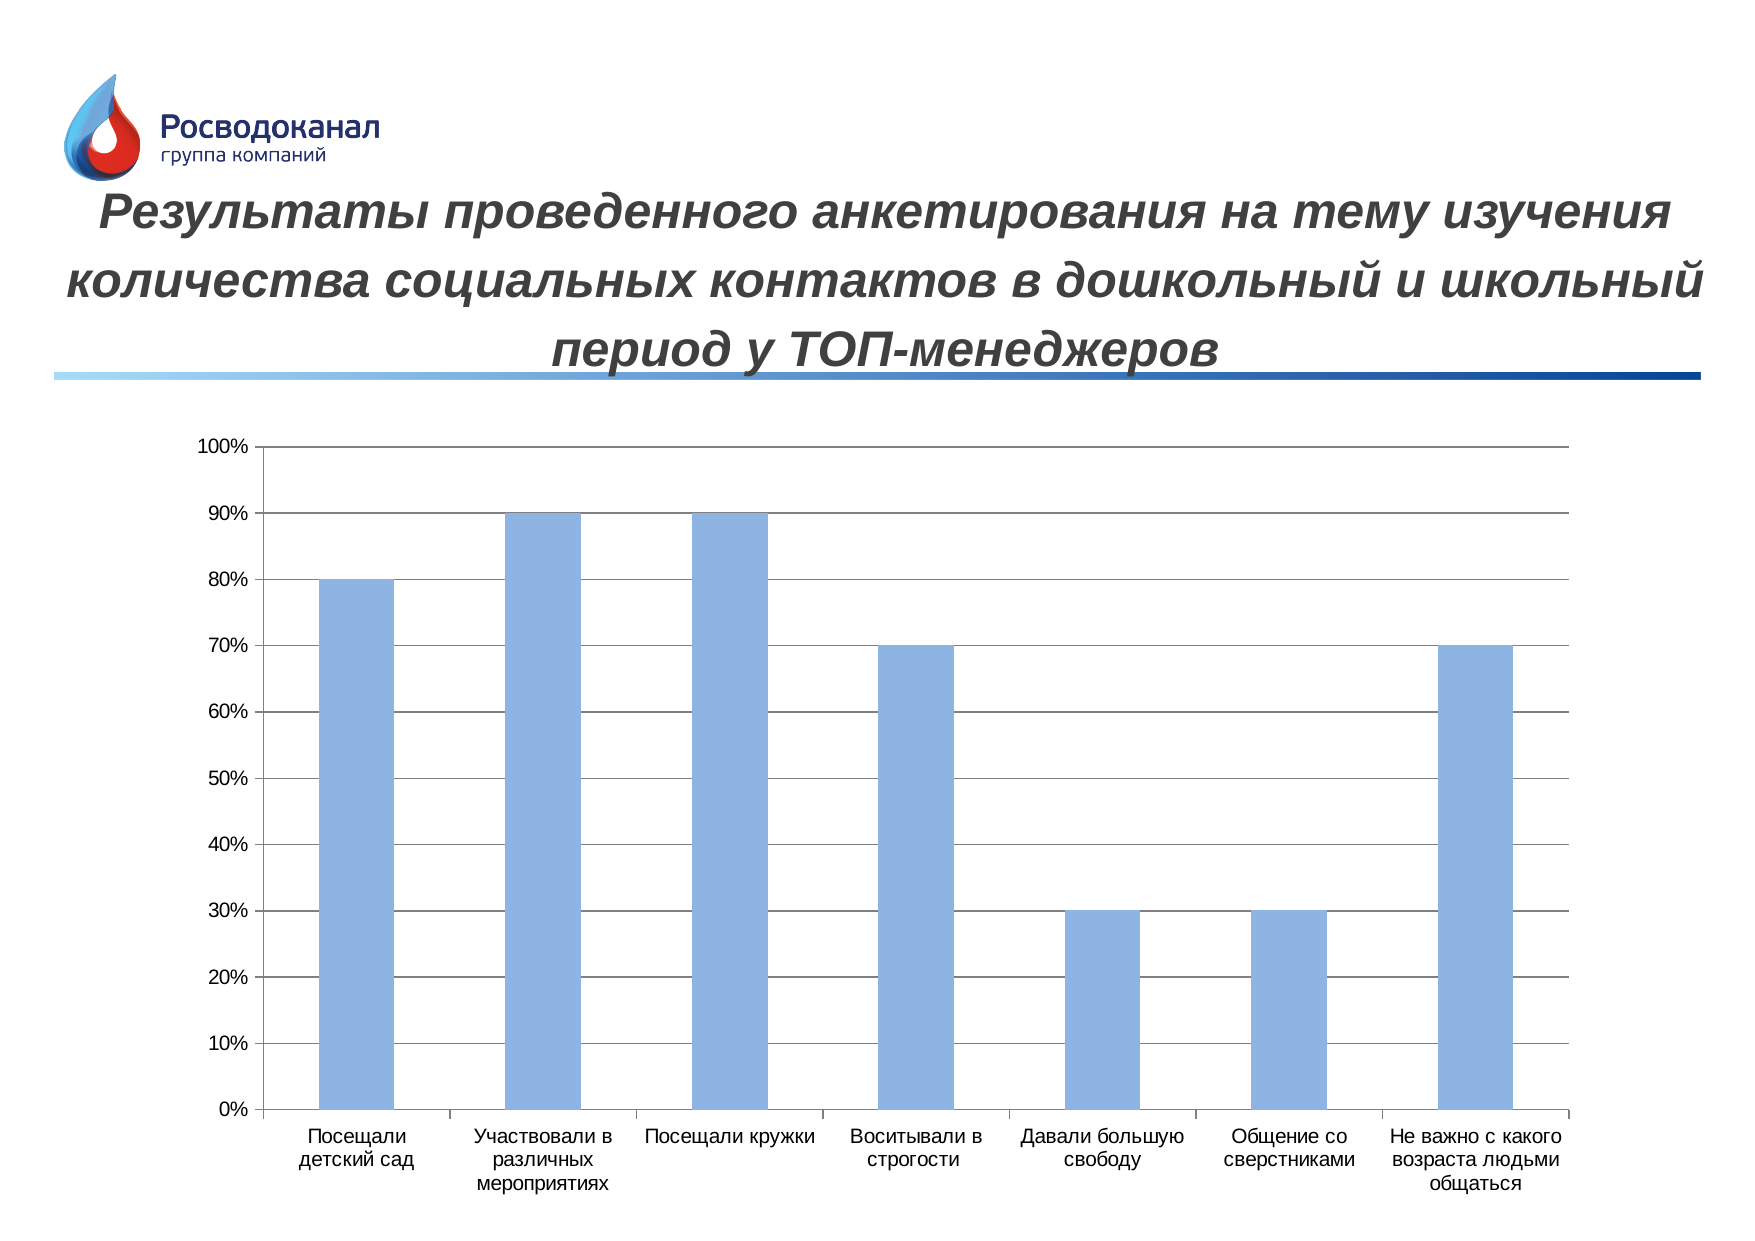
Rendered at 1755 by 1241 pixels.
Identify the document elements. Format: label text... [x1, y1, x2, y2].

chart [168, 419, 1598, 1211]
picture [64, 74, 379, 162]
list Результаты проведенного анкетирования на тему изучения количества социальных контактов в дошкольный и школьный период у ТОП-менеджеров [15, 162, 1755, 359]
picture [54, 372, 1701, 380]
